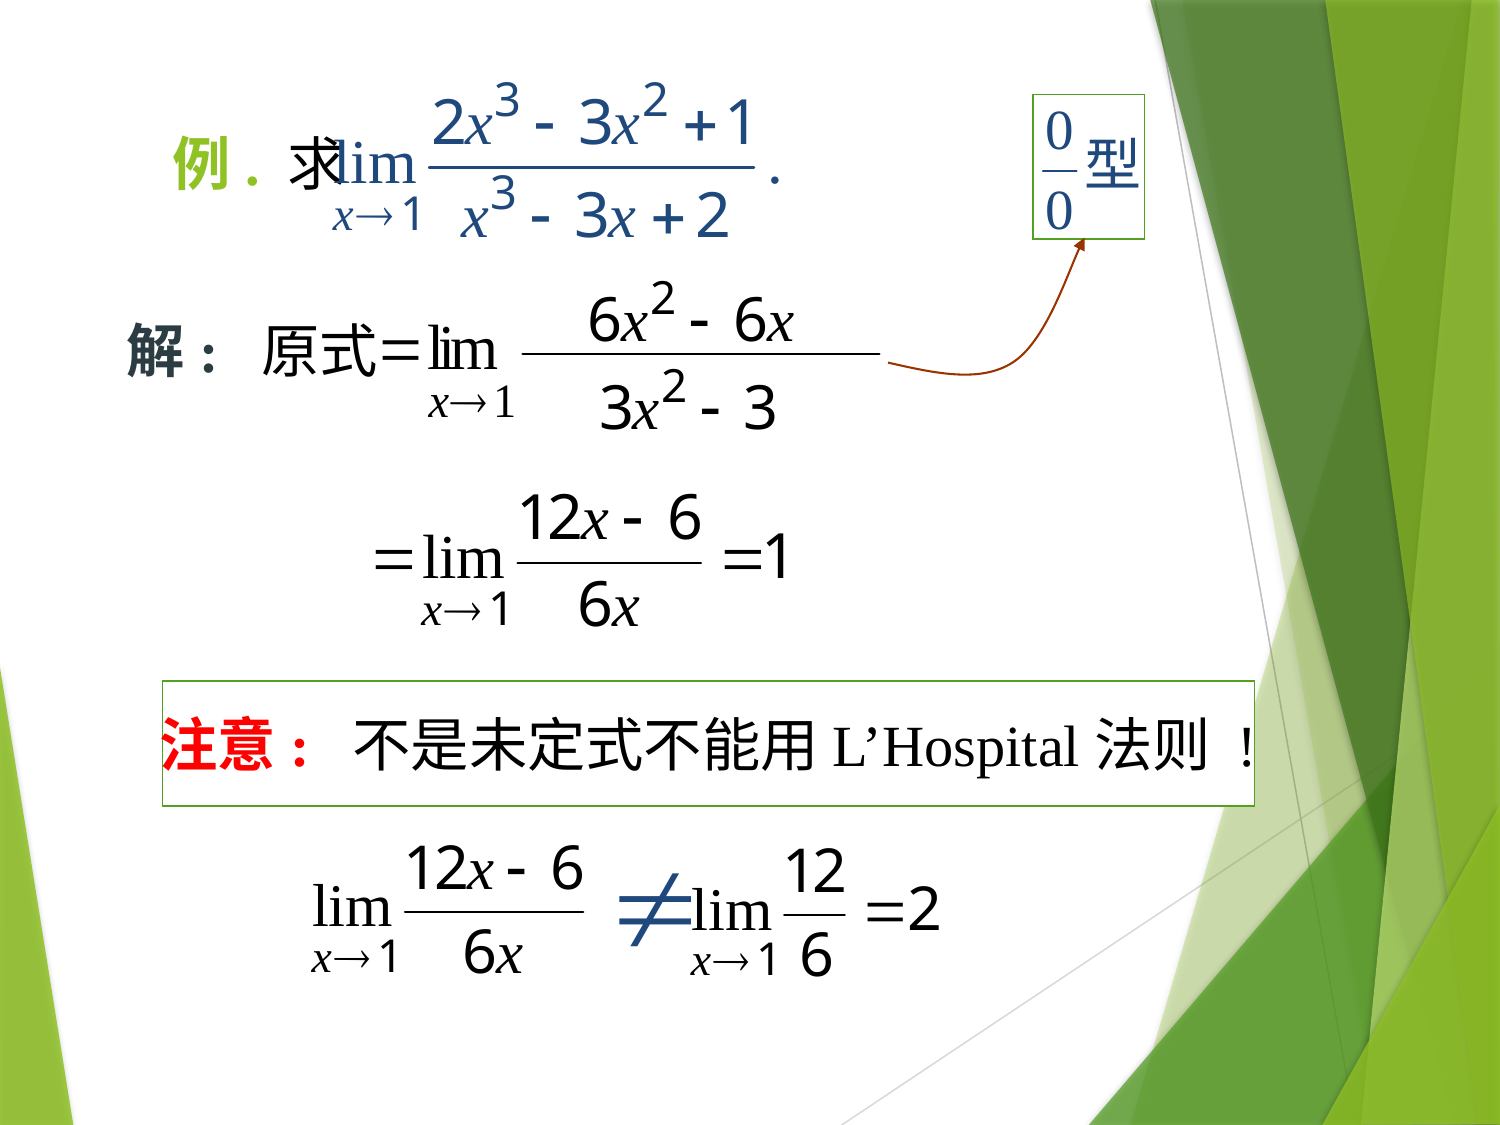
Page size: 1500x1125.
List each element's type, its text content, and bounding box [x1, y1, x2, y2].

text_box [320, 67, 791, 252]
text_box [579, 265, 809, 358]
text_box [1032, 94, 1145, 239]
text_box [586, 852, 694, 960]
title 例. 求 [157, 119, 315, 227]
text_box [592, 352, 782, 445]
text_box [299, 830, 594, 988]
text_box [893, 247, 1085, 375]
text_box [786, 268, 889, 447]
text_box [366, 268, 587, 447]
text_box 注意: 不是未定式不能用L’Hospital法则 ! [162, 680, 1255, 806]
text_box 解: 原式 [112, 306, 362, 392]
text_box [359, 479, 798, 642]
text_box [678, 833, 948, 992]
